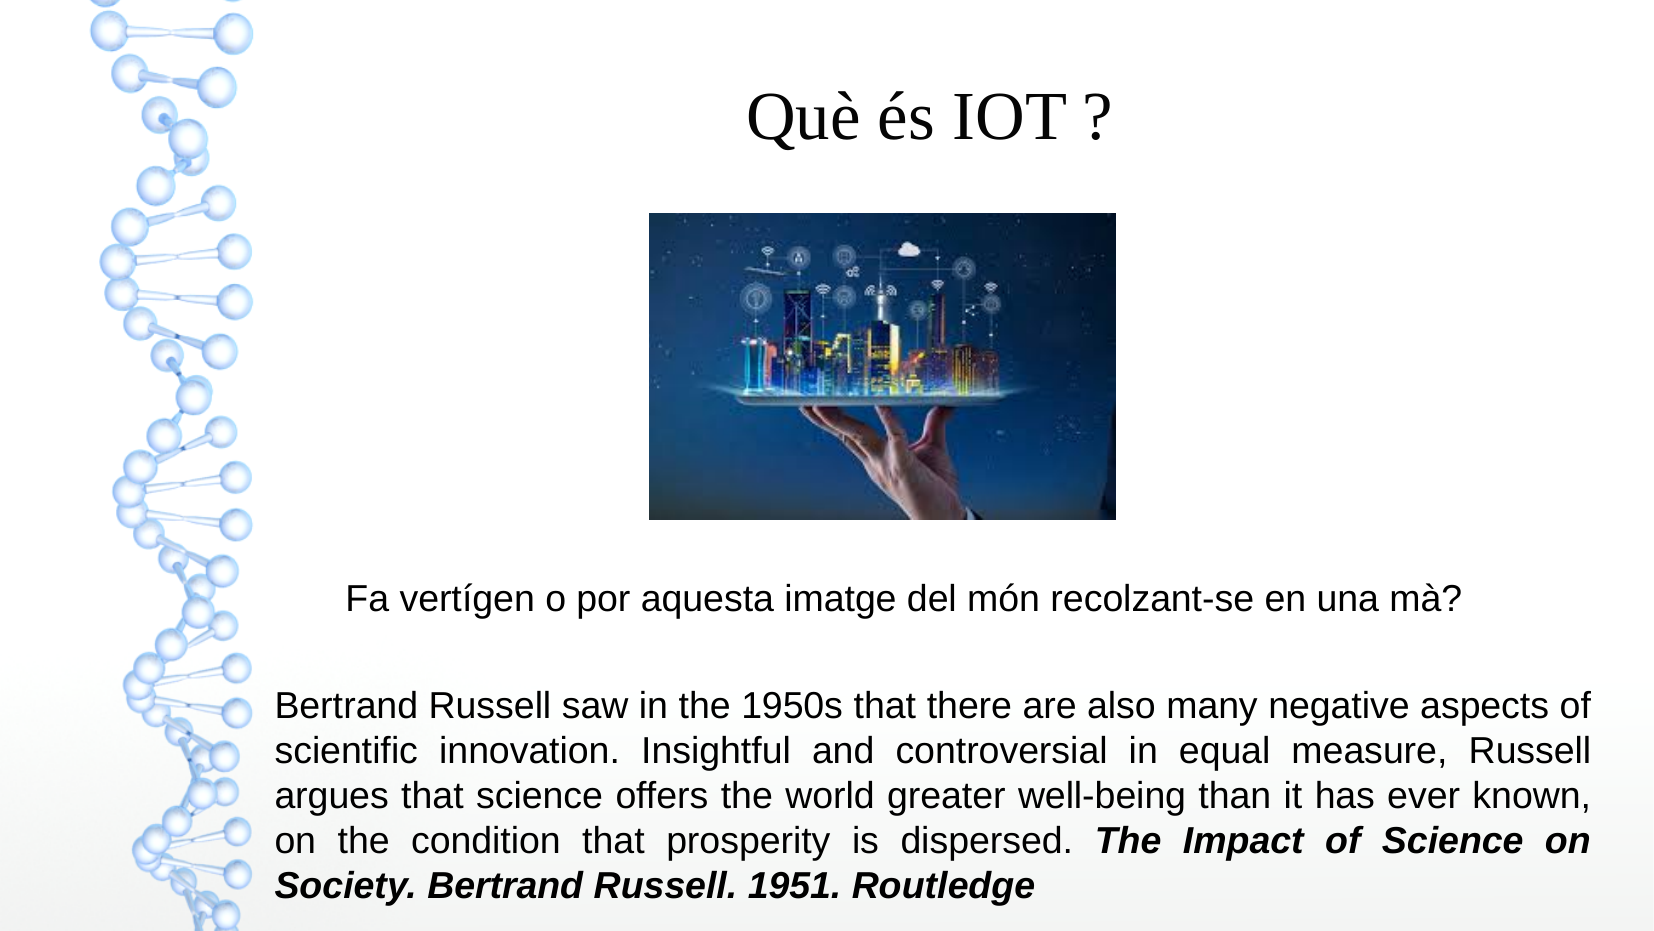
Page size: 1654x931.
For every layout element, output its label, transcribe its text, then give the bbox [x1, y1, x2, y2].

text_box Fa vertígen o por aquesta imatge del món recolzant-se en una mà? [330, 566, 1478, 627]
text_box Bertrand Russell saw in the 1950s that there are also many negative aspects of scientific innovation. Insightful and controversial in equal measure, Russell argues that science offers the world greater well-being than it has ever known, on the condition that prosperity is dispersed. The Impact of Science on Society. Bertrand Russell. 1951. Routledge [259, 673, 1607, 913]
text_box Què és IOT ? [265, 35, 1595, 189]
picture [0, 0, 1654, 931]
